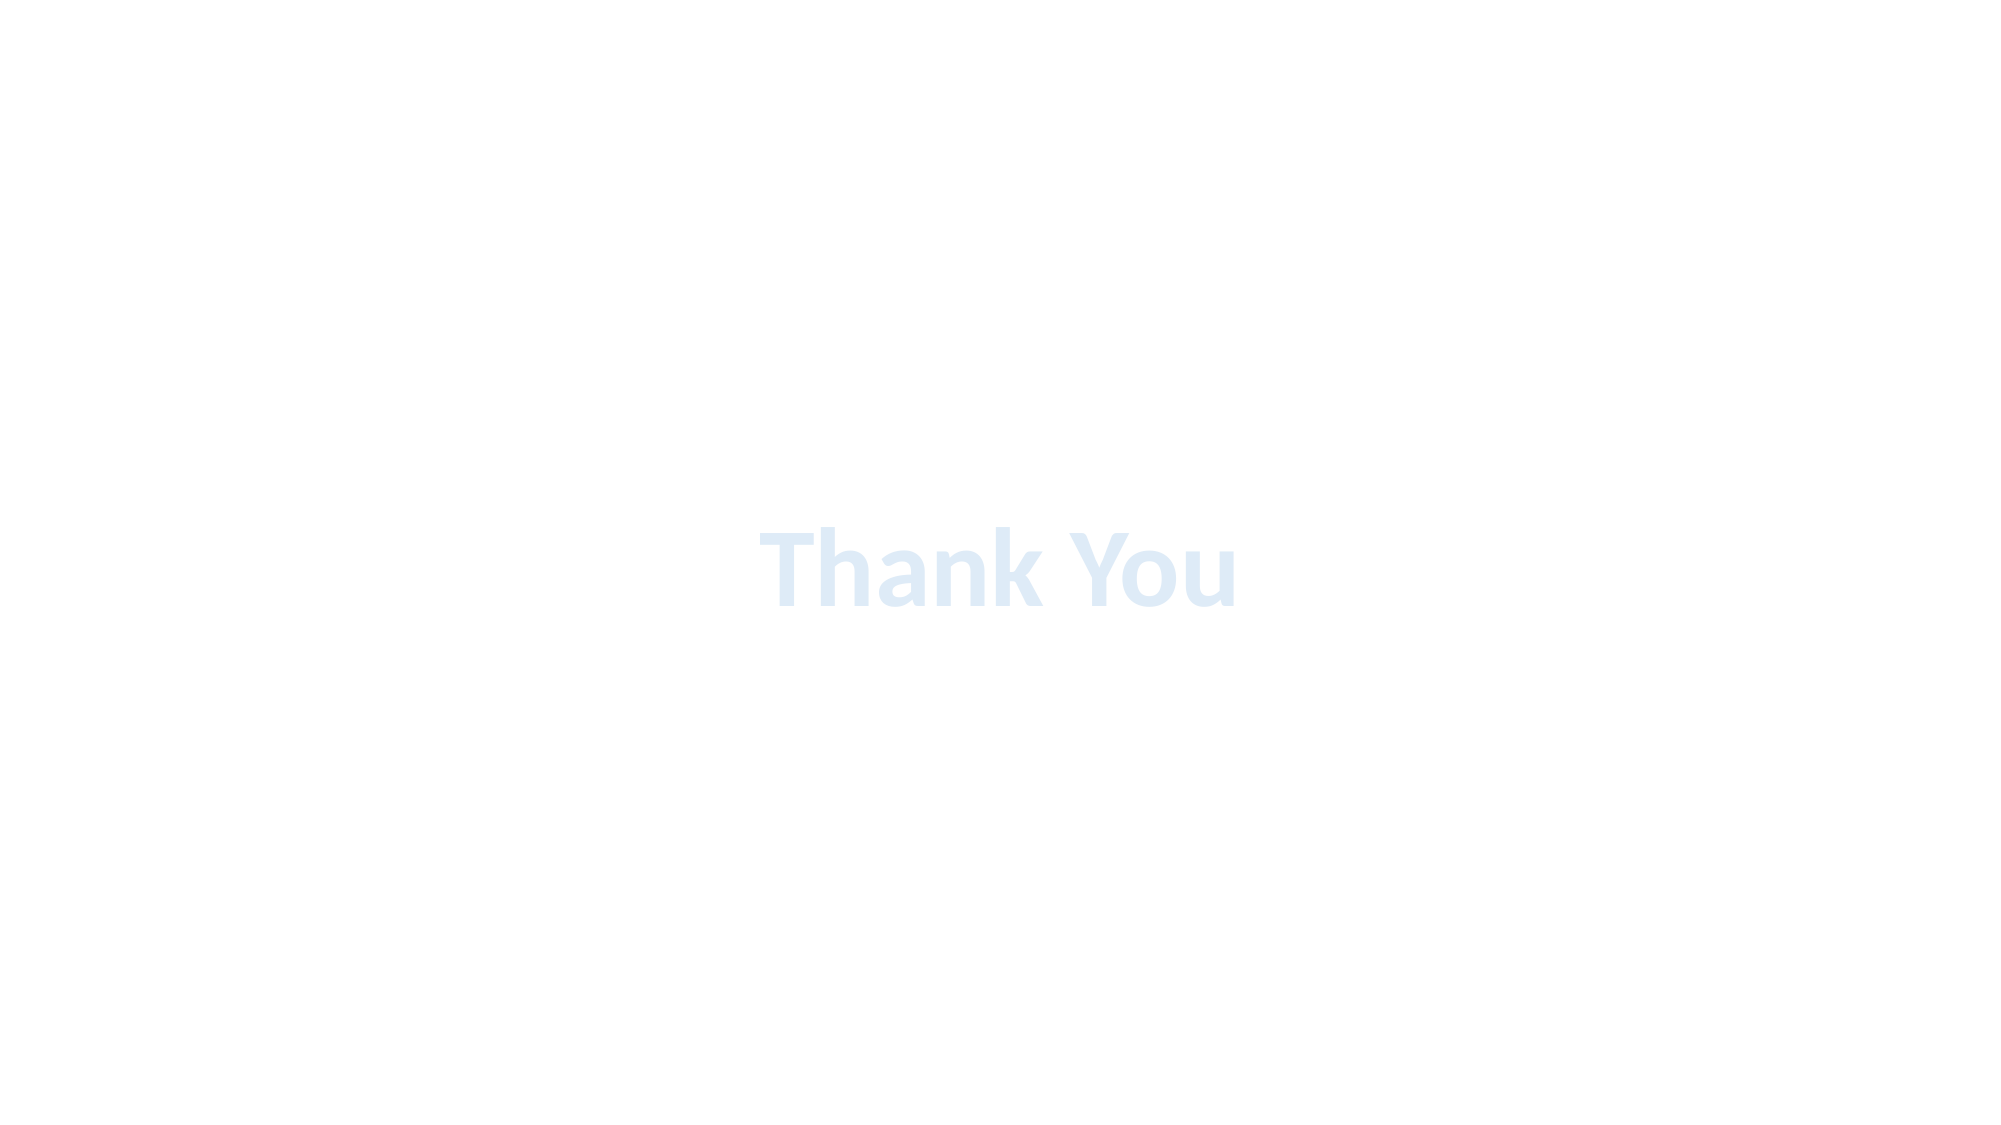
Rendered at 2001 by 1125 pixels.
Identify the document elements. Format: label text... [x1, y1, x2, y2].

text_box Thank You [744, 486, 1256, 637]
